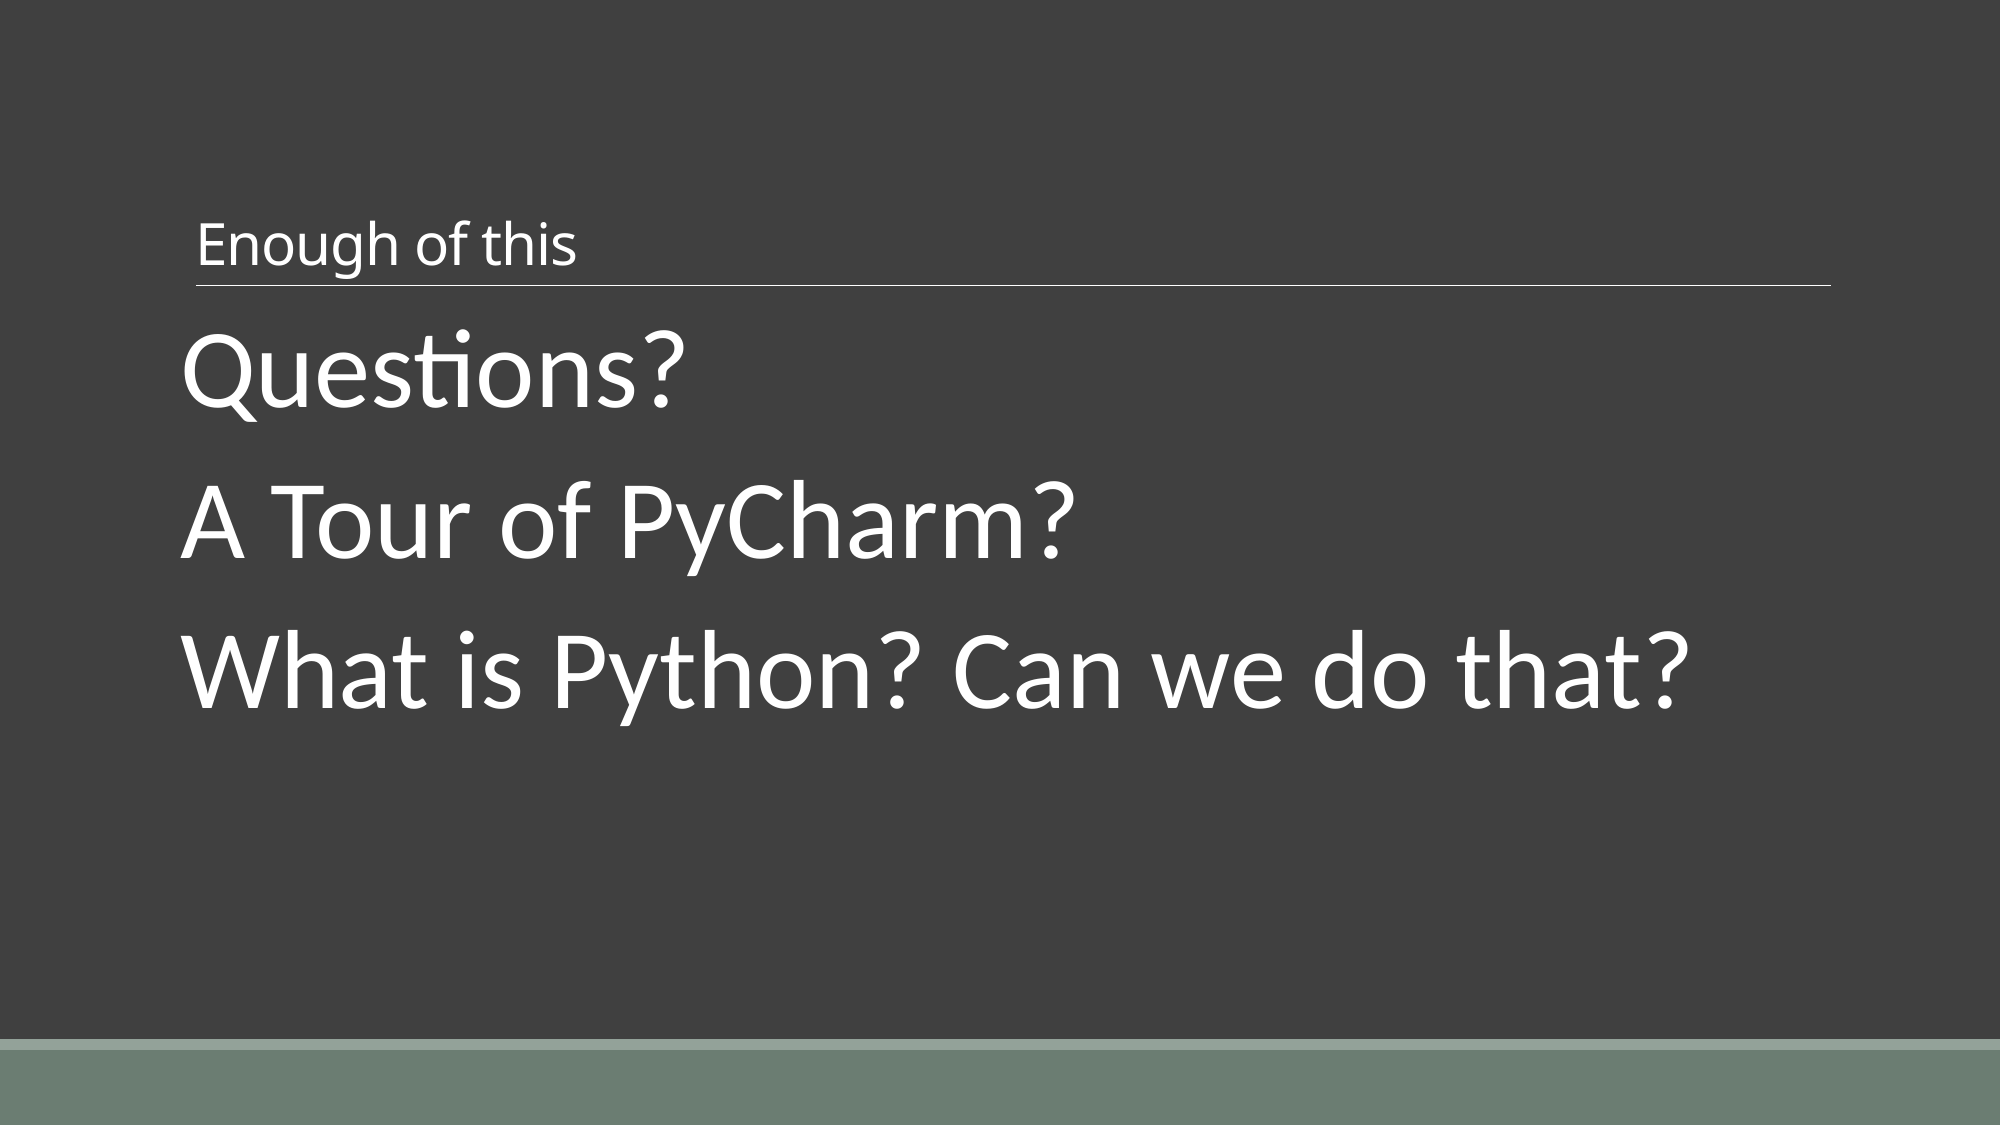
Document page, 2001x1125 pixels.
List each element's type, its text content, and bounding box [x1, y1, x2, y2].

list Questions? A Tour of PyCharm? What is Python? Can we do that? [180, 302, 1830, 963]
title Enough of this [180, 47, 1830, 285]
